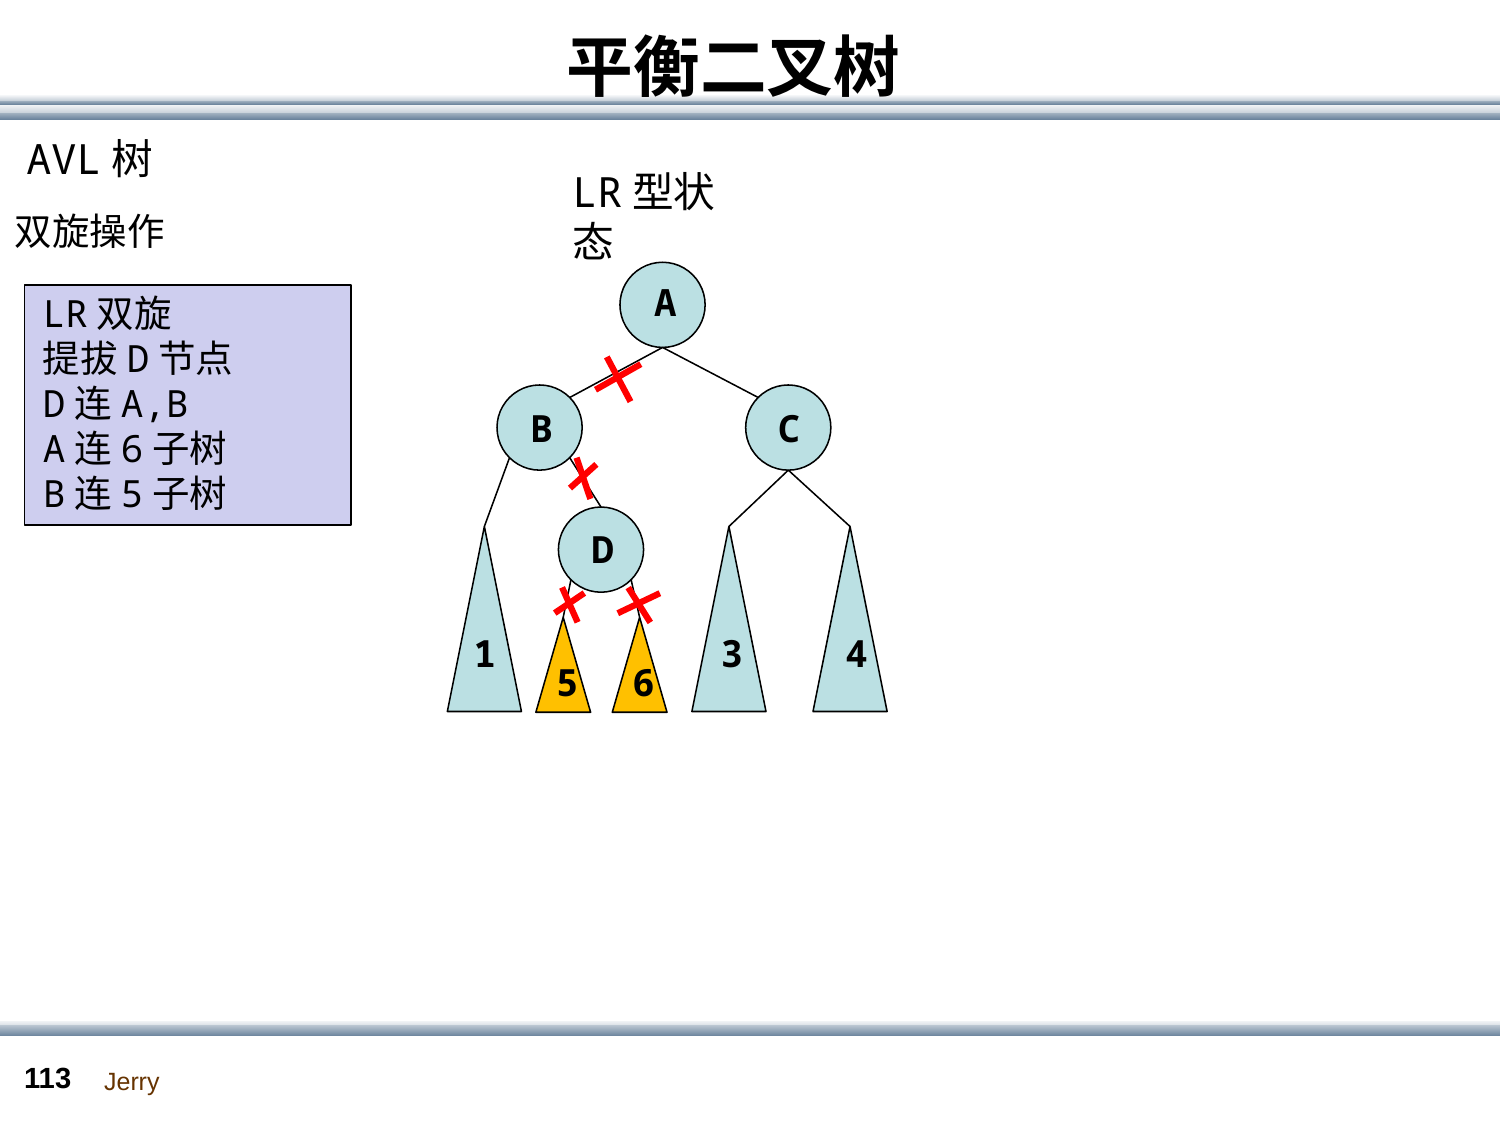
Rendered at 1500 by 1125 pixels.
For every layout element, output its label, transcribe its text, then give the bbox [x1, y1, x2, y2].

text_box [709, 527, 749, 622]
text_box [484, 457, 510, 527]
text_box [629, 623, 650, 651]
text_box 4 [830, 622, 877, 682]
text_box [563, 579, 571, 587]
text_box [497, 384, 583, 471]
text_box 3 [705, 622, 753, 682]
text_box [569, 457, 597, 499]
text_box [24, 285, 352, 525]
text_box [595, 356, 641, 402]
text_box D [576, 518, 627, 579]
text_box 1 [459, 622, 506, 682]
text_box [569, 347, 662, 398]
text_box 5 [541, 651, 588, 712]
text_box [631, 579, 640, 587]
text_box 双旋操作 [0, 200, 211, 260]
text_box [788, 470, 851, 527]
text_box [465, 527, 504, 622]
text_box C [763, 397, 813, 457]
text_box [728, 470, 788, 527]
text_box A [639, 273, 686, 332]
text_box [569, 457, 601, 508]
text_box [813, 626, 888, 712]
text_box [553, 623, 573, 651]
text_box [745, 384, 831, 470]
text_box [554, 587, 585, 623]
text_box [617, 587, 660, 623]
text_box [691, 645, 767, 712]
text_box AVL树 [11, 125, 172, 190]
text_box 6 [617, 651, 664, 712]
text_box B [515, 397, 562, 457]
text_box [830, 527, 870, 622]
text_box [662, 347, 759, 398]
text_box [447, 634, 522, 712]
text_box [558, 507, 644, 593]
title 平衡二叉树 [58, 0, 1409, 158]
text_box LR双旋 提拔D节点 D连A,B A连6子树 B连5子树 [28, 282, 347, 523]
text_box [619, 273, 706, 347]
text_box LR型状态 [557, 157, 769, 273]
text_box [535, 694, 591, 713]
text_box [612, 695, 668, 713]
